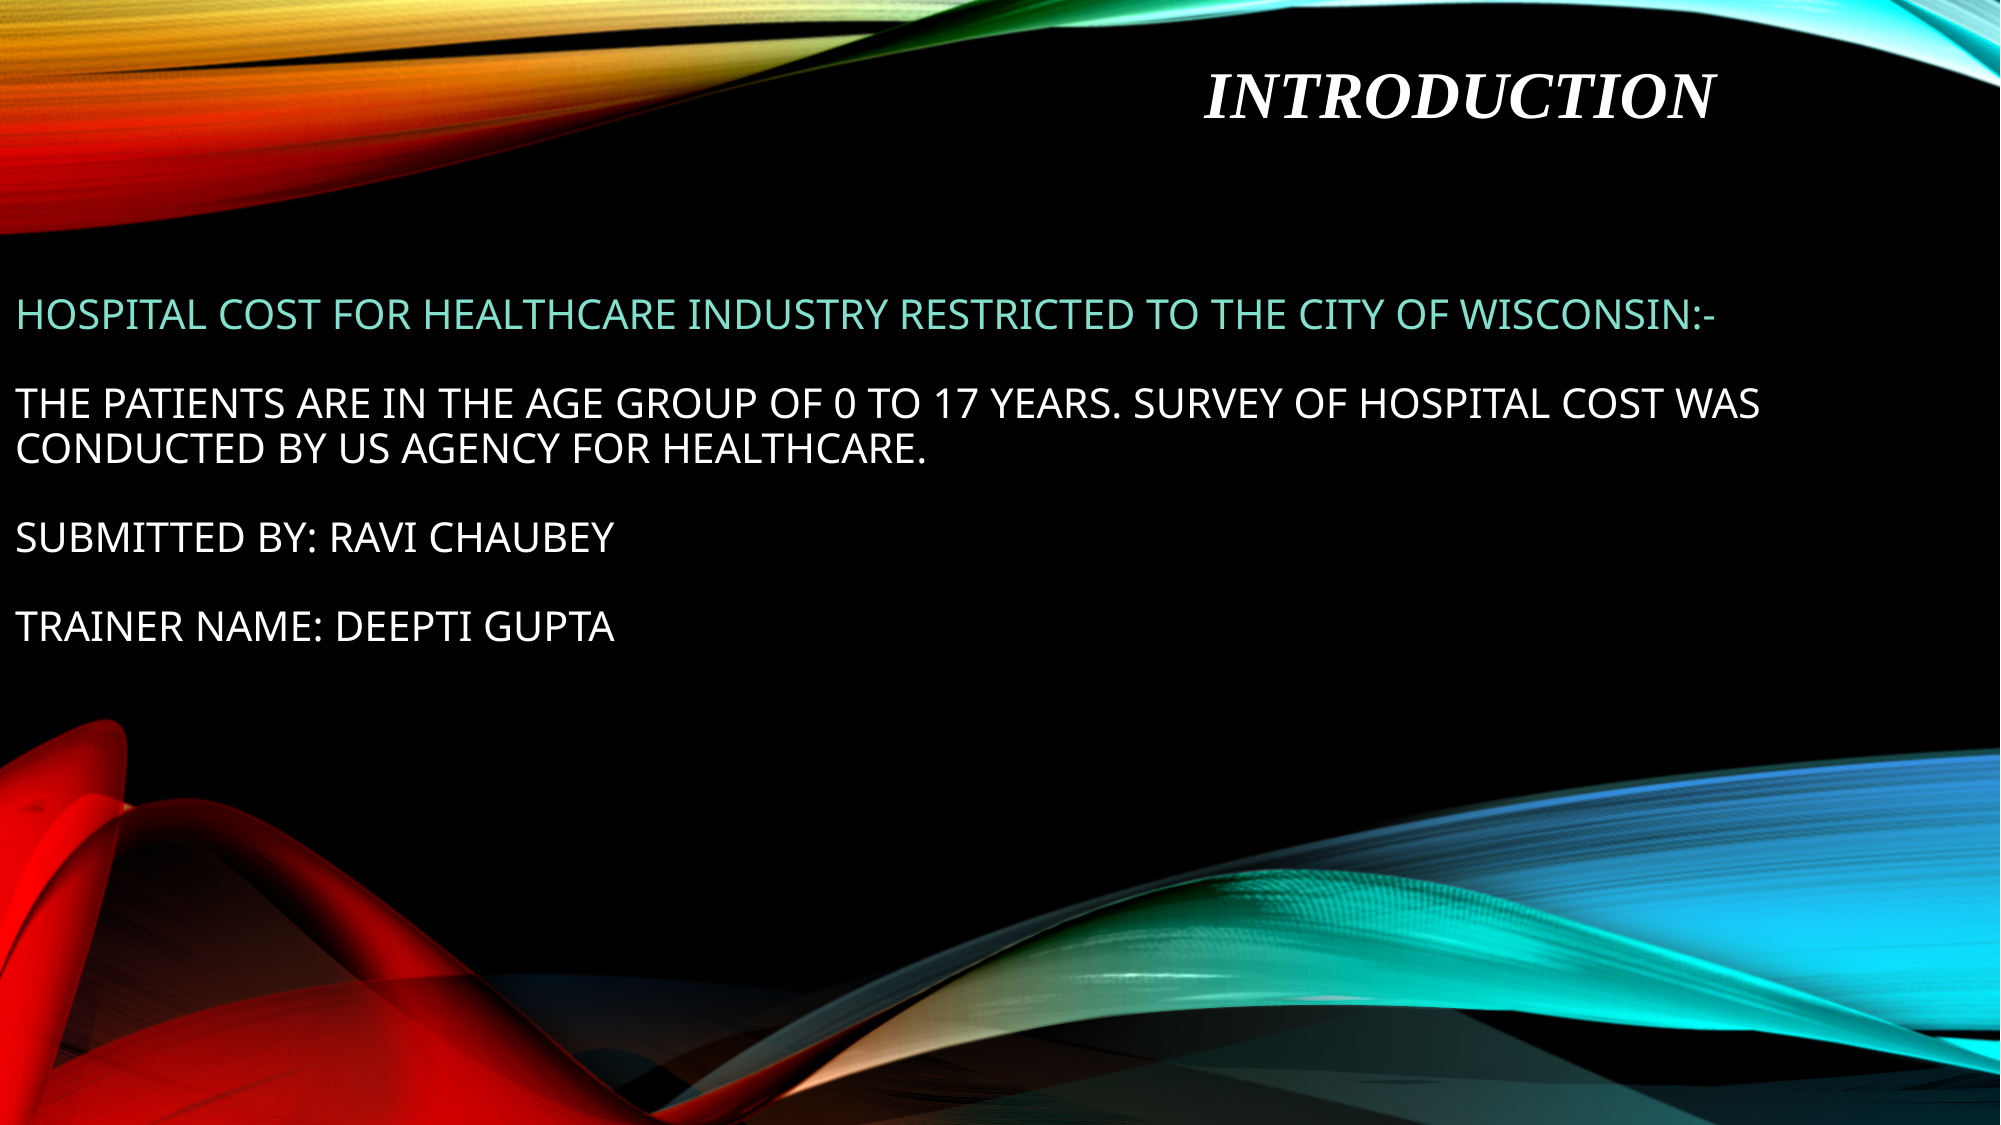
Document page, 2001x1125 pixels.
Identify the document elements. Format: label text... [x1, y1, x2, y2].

picture [0, 0, 2000, 237]
title Hospital cost for healthcare industry restricted to the city of Wisconsin:- The patients are in the age group of 0 to 17 years. survey of hospital cost was conducted by us agency for healthcare. Submitted by: Ravi Chaubey trainer name: Deepti gupta [0, 282, 1935, 658]
subtitle INTRODUCTION [1189, 53, 1754, 167]
picture [0, 717, 2000, 1125]
